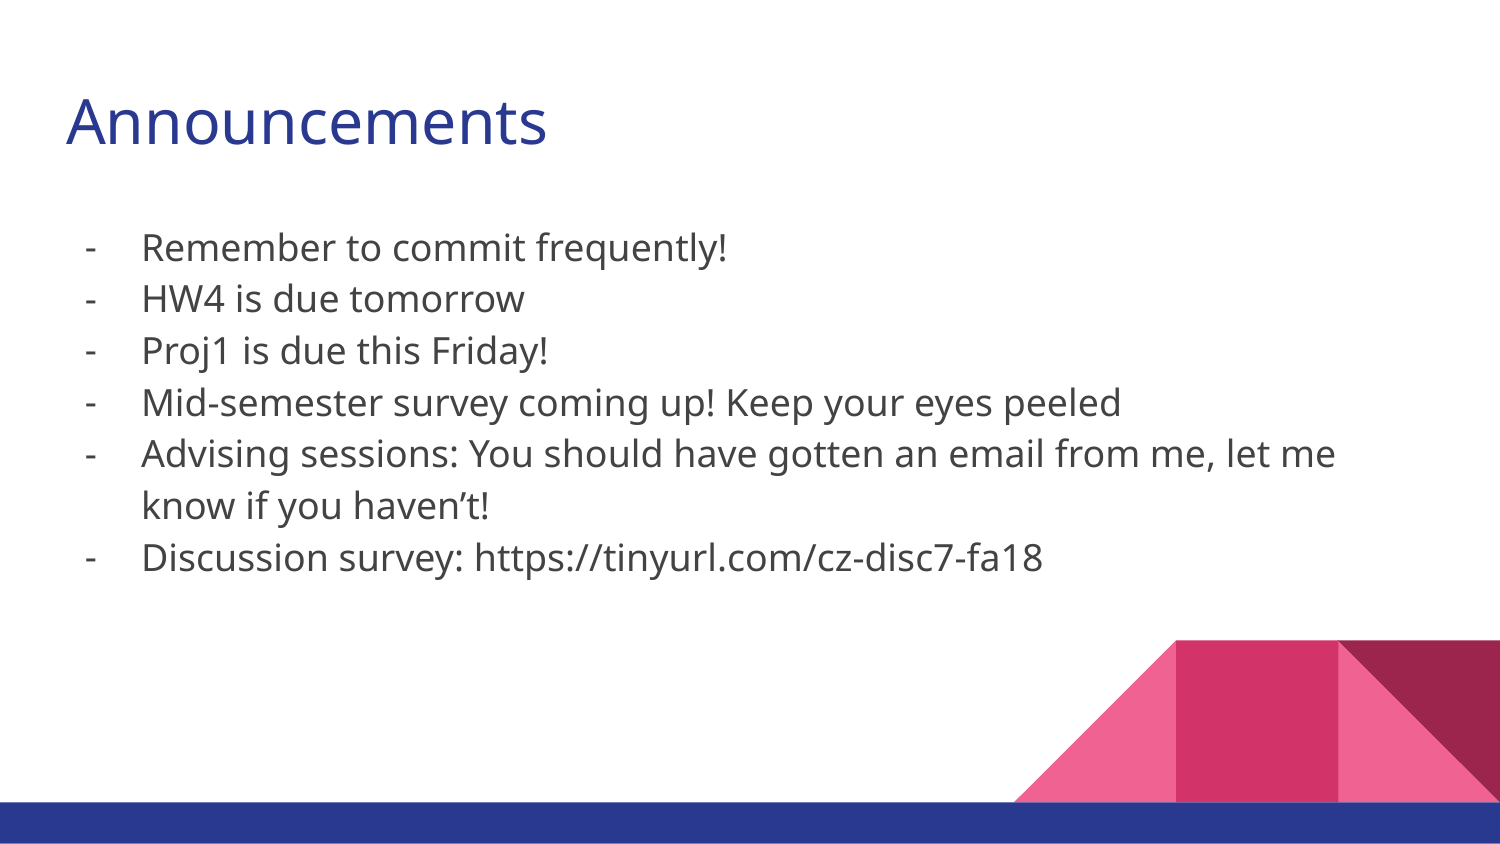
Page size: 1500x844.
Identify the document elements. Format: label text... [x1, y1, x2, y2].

list Remember to commit frequently! HW4 is due tomorrow Proj1 is due this Friday! Mid-semester survey coming up! Keep your eyes peeled Advising sessions: You should have gotten an email from me, let me know if you haven’t! Discussion survey: https://tinyurl.com/cz-disc7-fa18 [51, 201, 1449, 750]
title Announcements [51, 67, 1449, 167]
